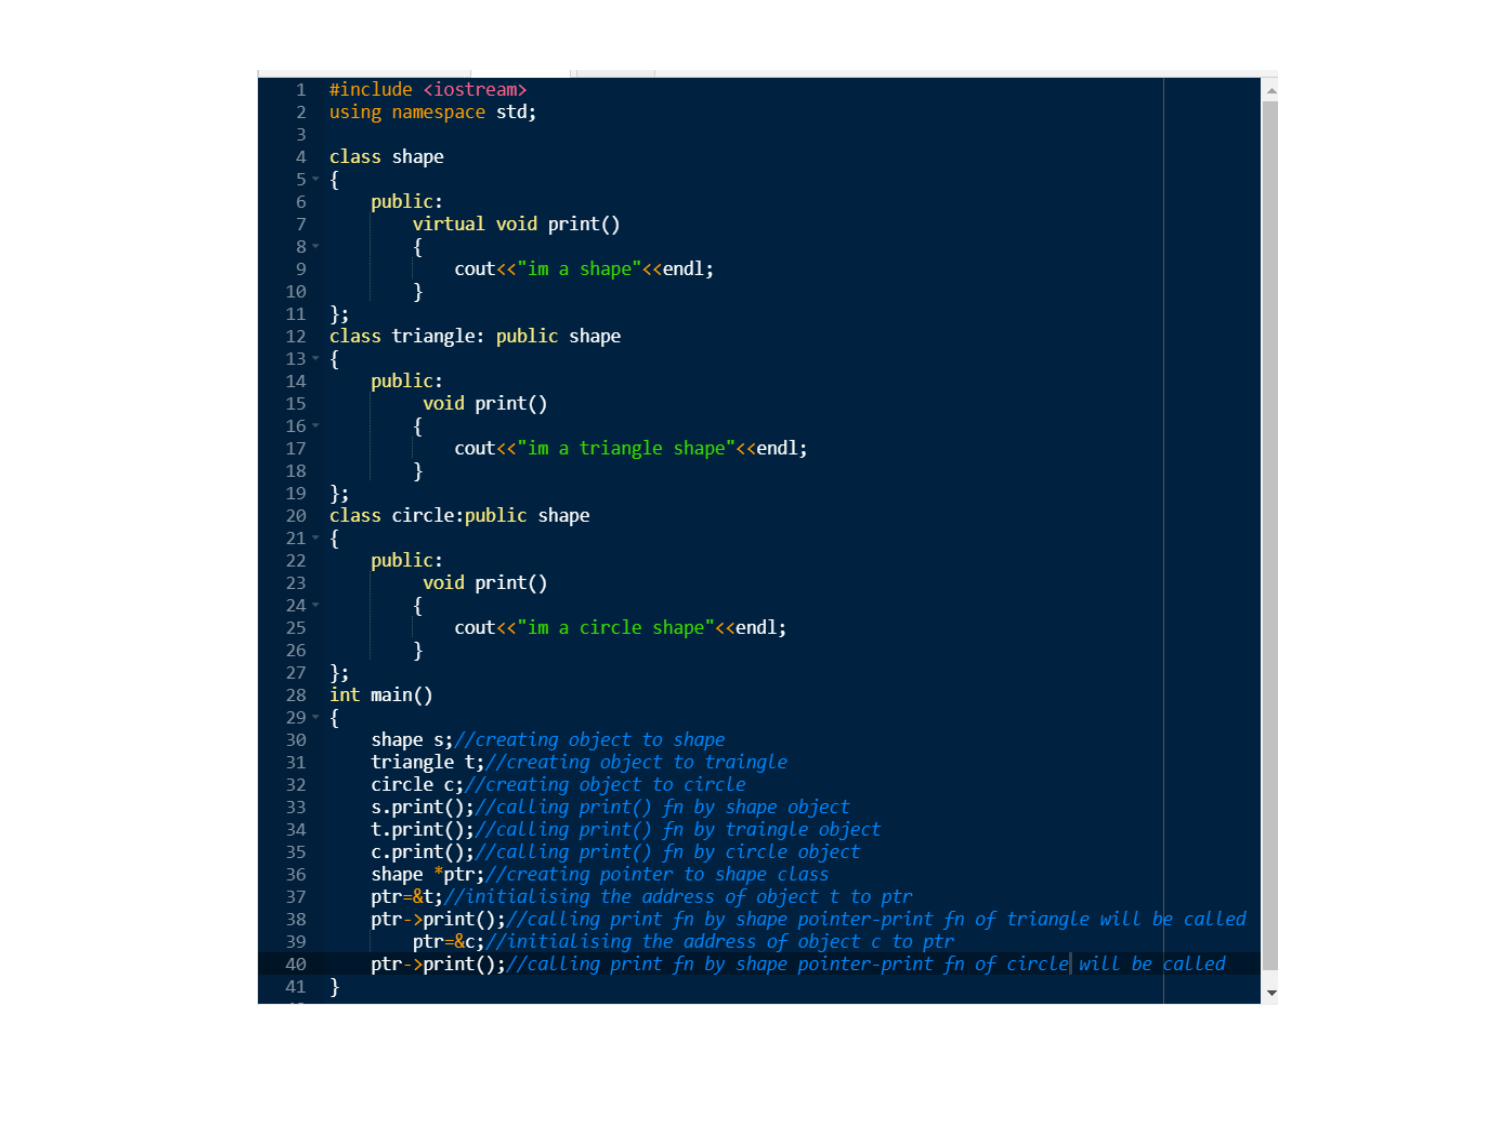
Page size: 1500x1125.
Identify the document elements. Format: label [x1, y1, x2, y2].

list [257, 70, 1278, 1006]
